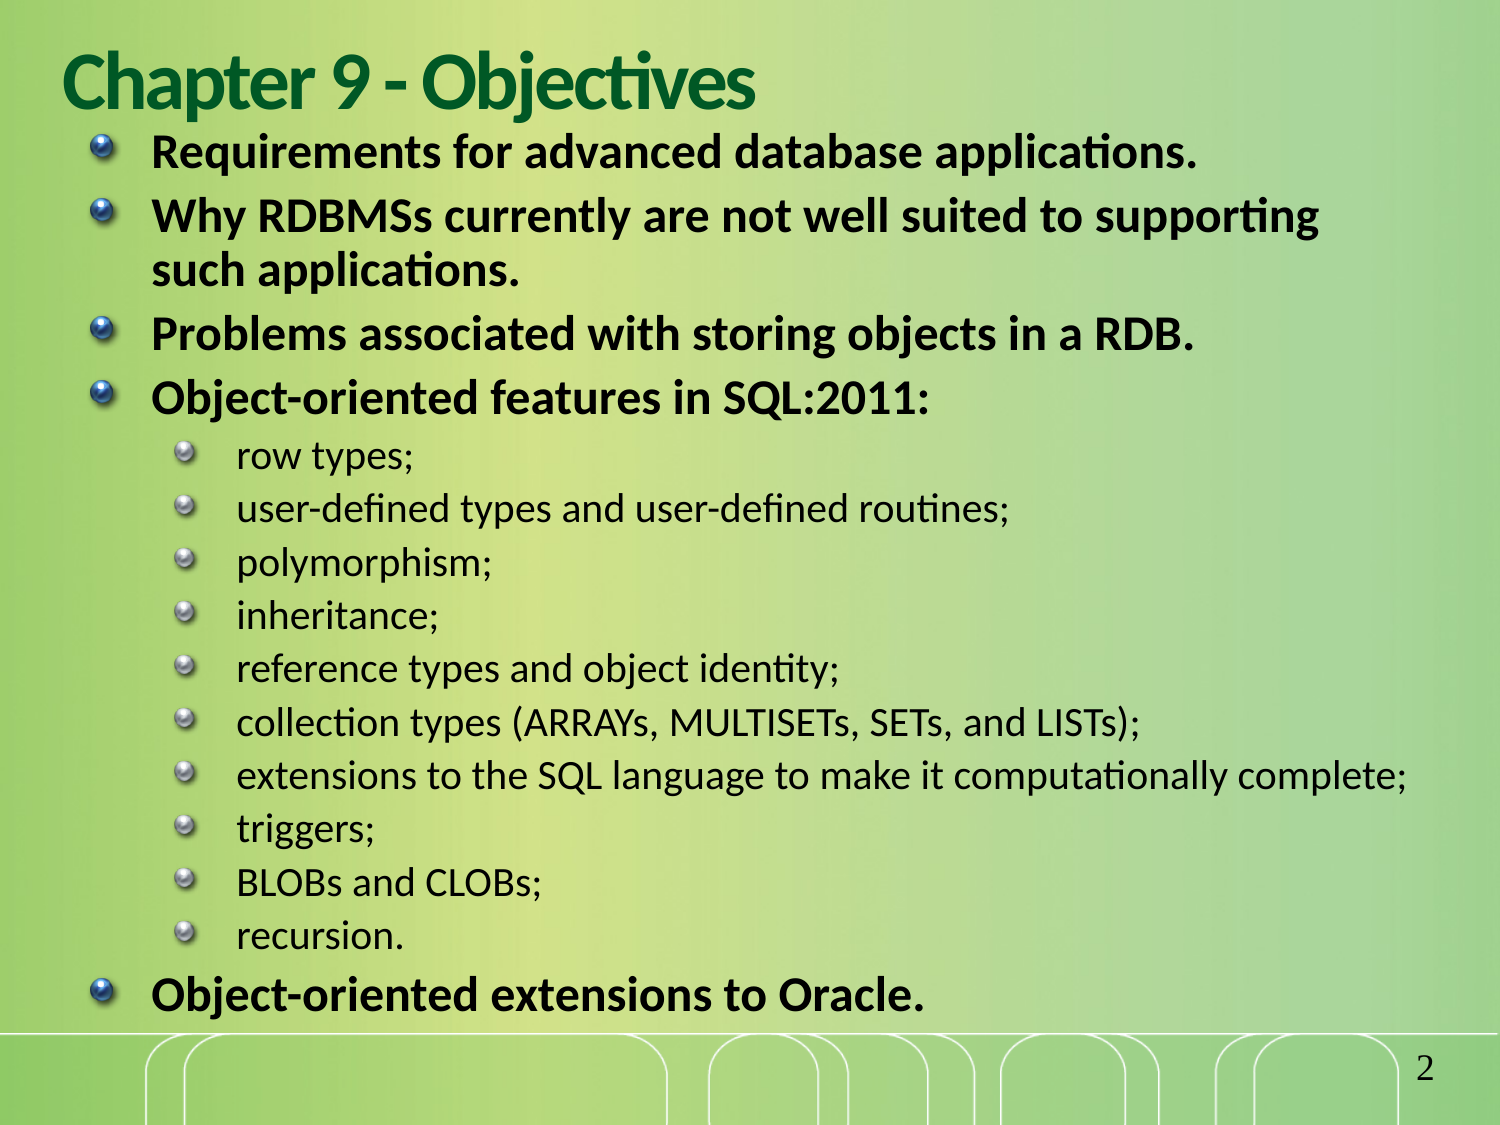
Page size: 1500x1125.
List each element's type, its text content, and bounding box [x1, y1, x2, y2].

picture [0, 0, 1500, 1125]
picture [171, 918, 201, 949]
picture [171, 652, 201, 682]
picture [171, 492, 201, 522]
picture [171, 705, 201, 735]
picture [171, 545, 201, 575]
picture [171, 598, 201, 629]
picture [171, 865, 201, 895]
title Chapter 9 - Objectives [62, 37, 1438, 129]
text_box 2 [1401, 1035, 1500, 1111]
list Requirements for advanced database applications. Why RDBMSs currently are not well suited to supporting such applications. Problems associated with storing objects in a RDB. Object-oriented features in SQL:2011: row types; user-defined types and user-defined routines; polymorphism; inheritance; reference types and object identity; collection types (ARRAYs, MULTISETs, SETs, and LISTs); extensions to the SQL language to make it computationally complete; triggers; BLOBs and CLOBs; recursion. Object-oriented extensions to Oracle. [86, 125, 1412, 1088]
picture [171, 758, 201, 789]
picture [171, 812, 201, 842]
picture [171, 438, 201, 469]
